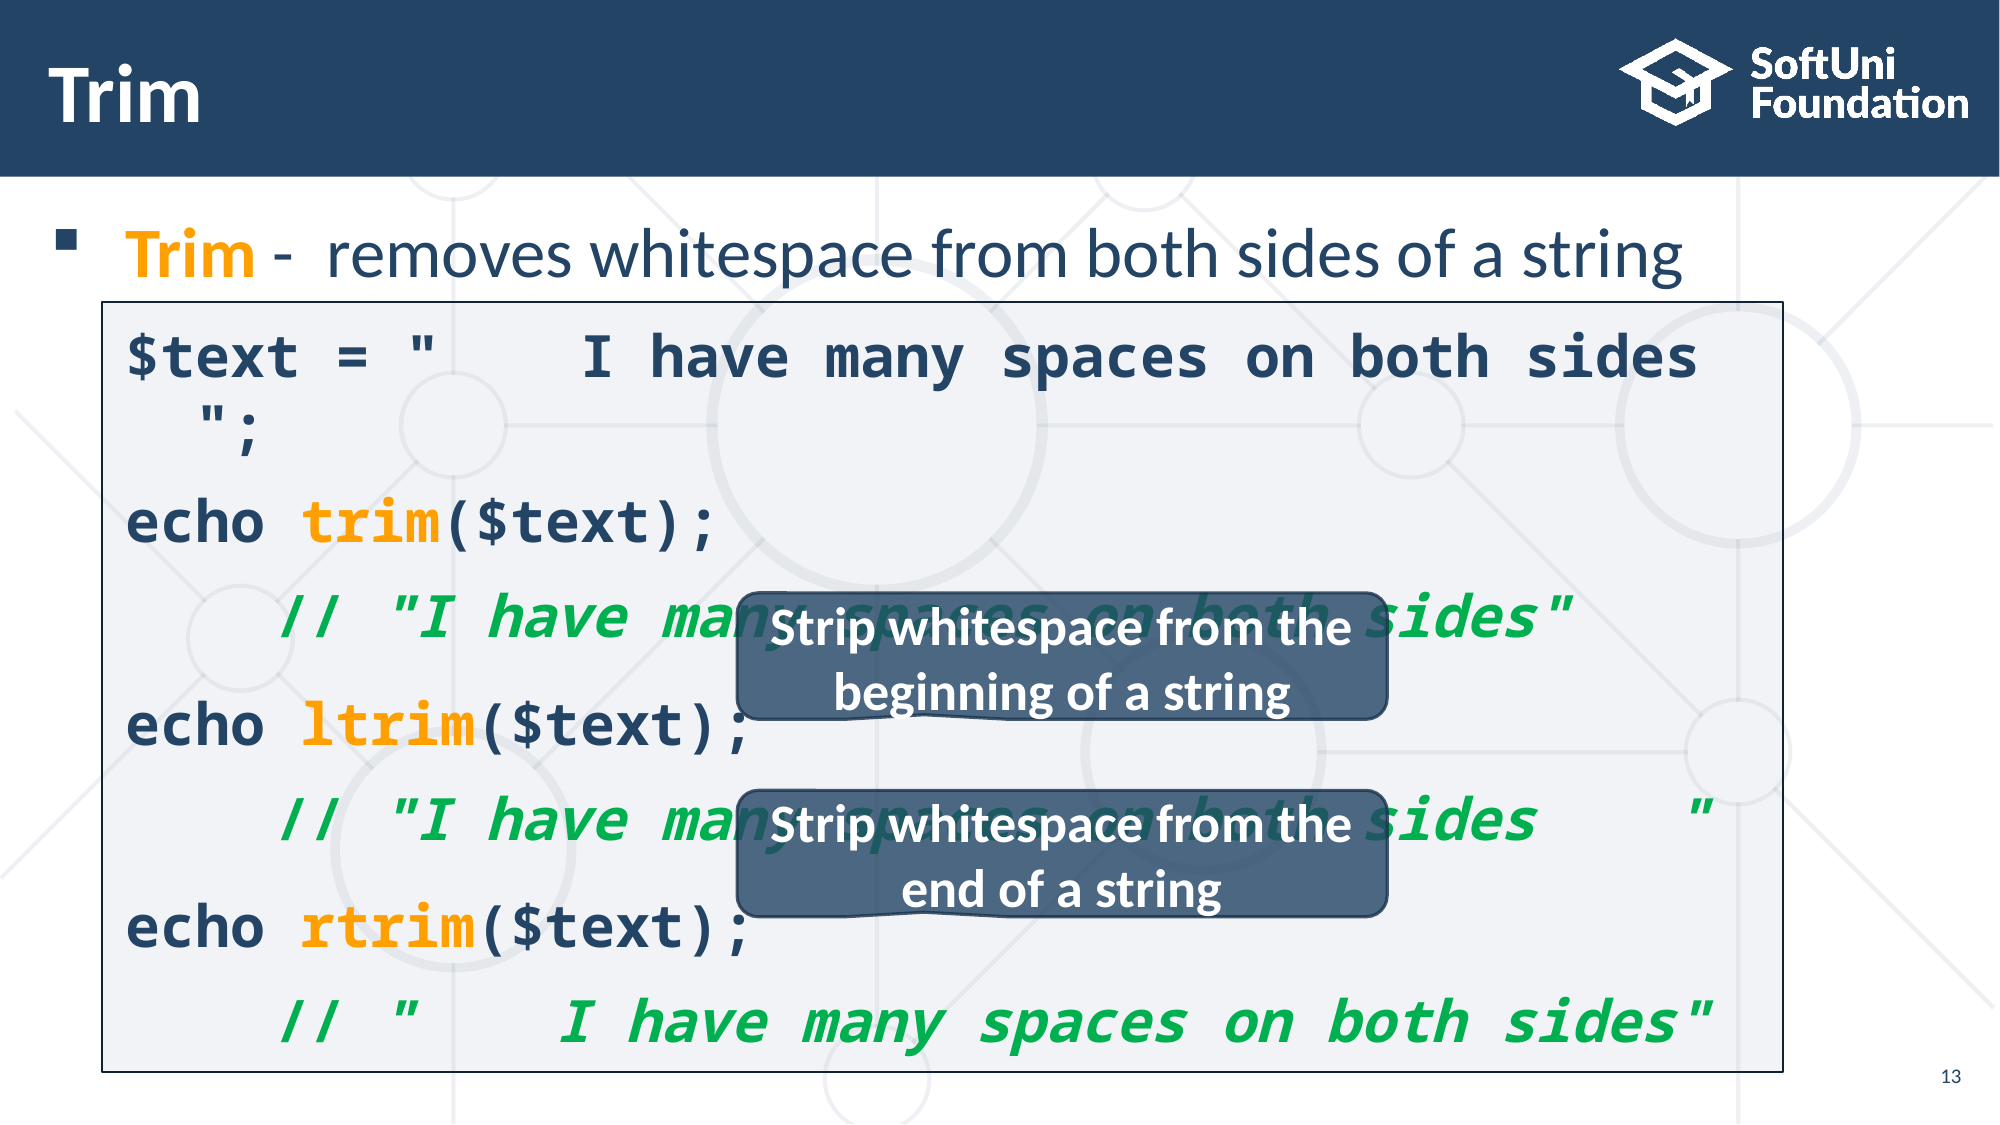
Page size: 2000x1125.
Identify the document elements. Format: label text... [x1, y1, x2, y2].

slide_number 13 [1896, 1049, 1968, 1101]
text_box Strip whitespace from the end of a string [734, 788, 1390, 919]
title Trim [31, 16, 1591, 162]
text_box Strip whitespace from the beginning of a string [734, 590, 1390, 722]
text_box $text = " I have many spaces on both sides "; echo trim($text); // "I have many spaces on both sides" echo ltrim($text); // "I have many spaces on both sides " echo rtrim($text); // " I have many spaces on both sides" [101, 301, 1784, 1073]
list Trim - removes whitespace from both sides of a string [32, 196, 1853, 1090]
picture [1618, 38, 1968, 126]
